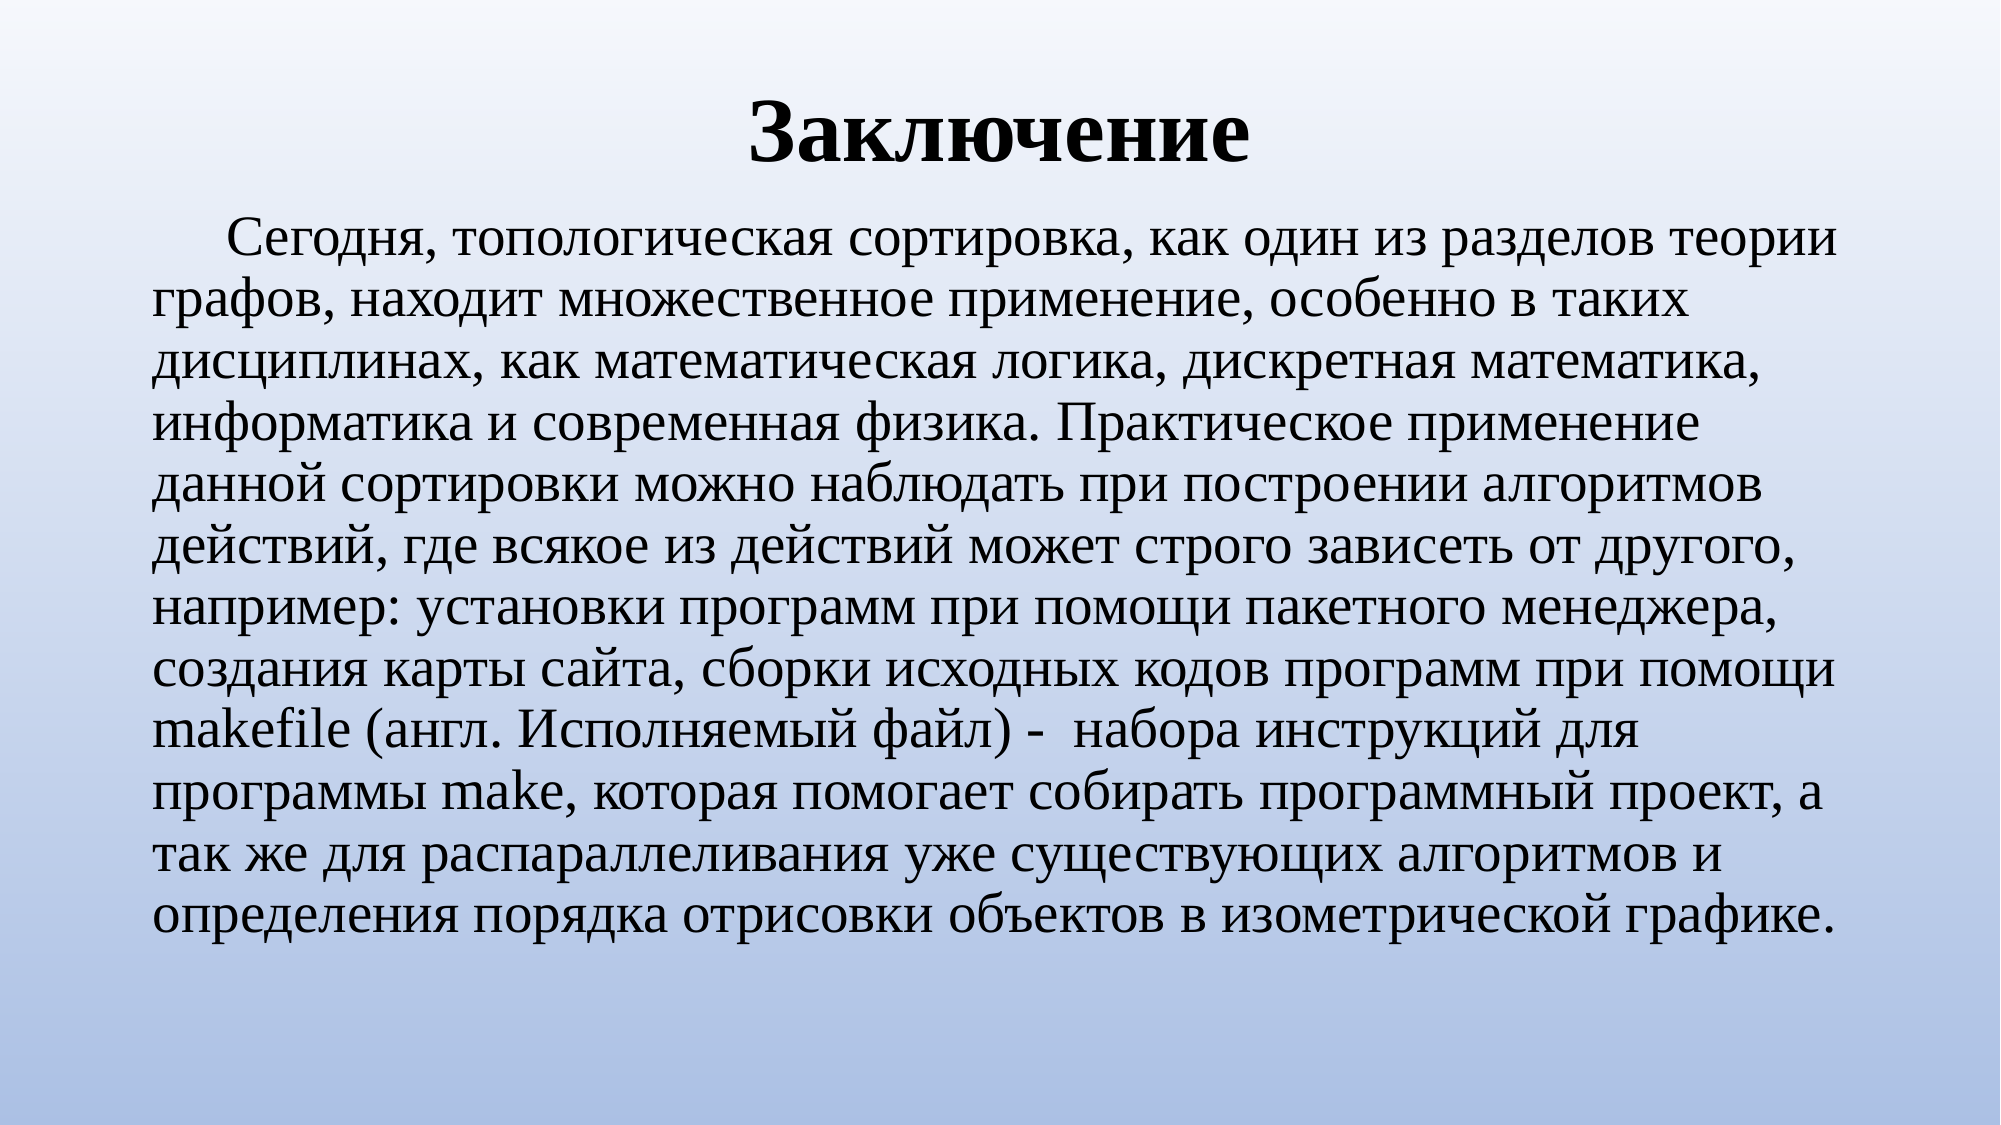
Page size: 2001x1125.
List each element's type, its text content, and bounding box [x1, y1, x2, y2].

title Заключение [137, 42, 1863, 198]
list Сегодня, топологическая сортировка, как один из разделов теории графов, находит множественное применение, особенно в таких дисциплинах, как математическая логика, дискретная математика, информатика и современная физика. Практическое применение данной сортировки можно наблюдать при построении алгоритмов действий, где всякое из действий может строго зависеть от другого, например: установки программ при помощи пакетного менеджера, создания карты сайта, сборки исходных кодов программ при помощи makefile (англ. Исполняемый файл) - набора инструкций для программы make, которая помогает собирать программный проект, а так же для распараллеливания уже существующих алгоритмов и определения порядка отрисовки объектов в изометрической графике. [137, 198, 1863, 1014]
